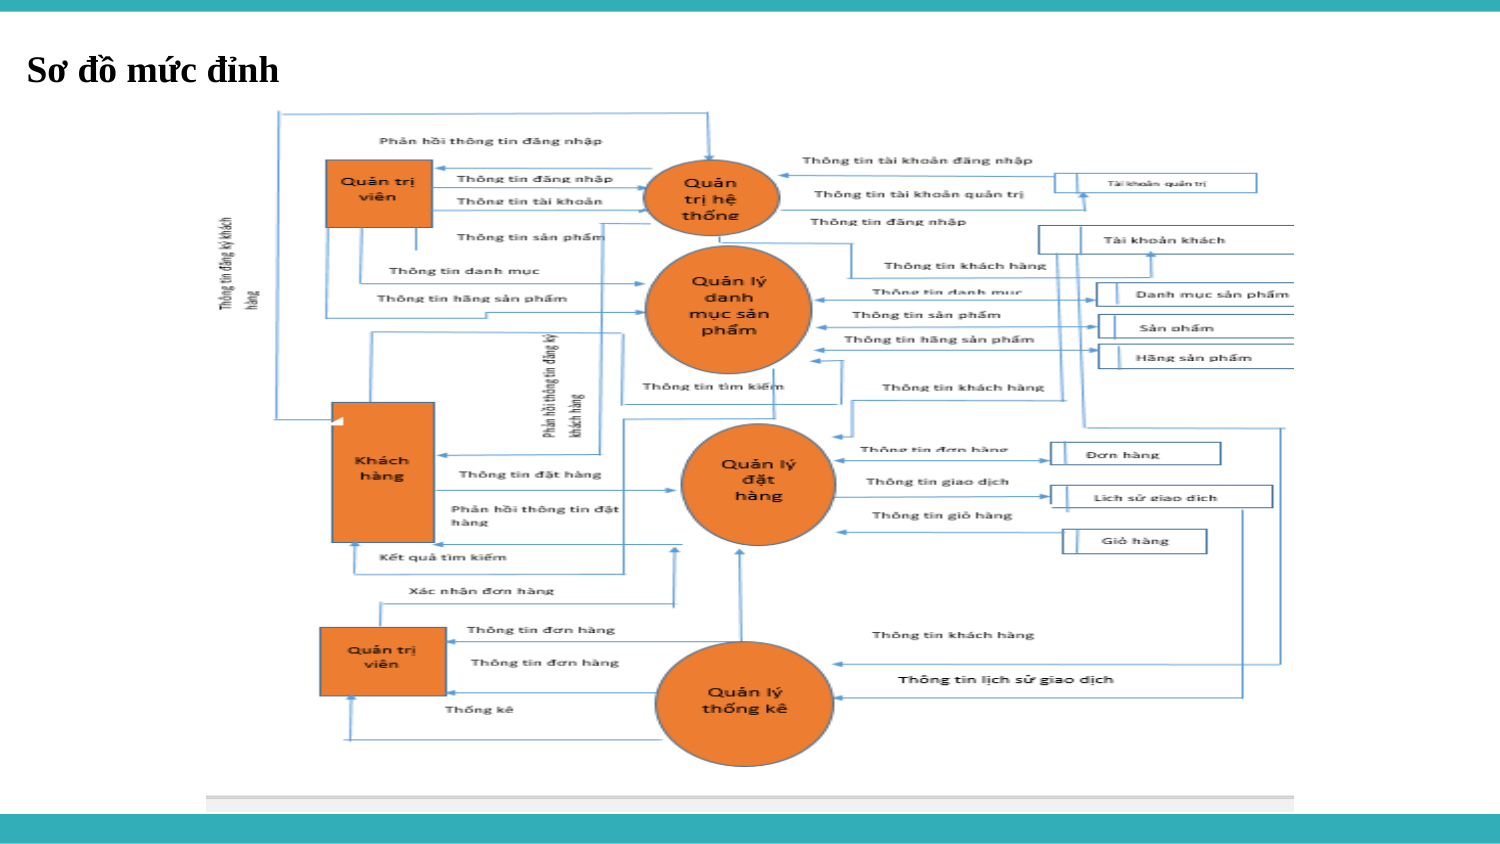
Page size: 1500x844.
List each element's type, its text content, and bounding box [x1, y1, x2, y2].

picture [206, 90, 1294, 812]
list Sơ đồ mức đỉnh [11, 43, 1500, 92]
